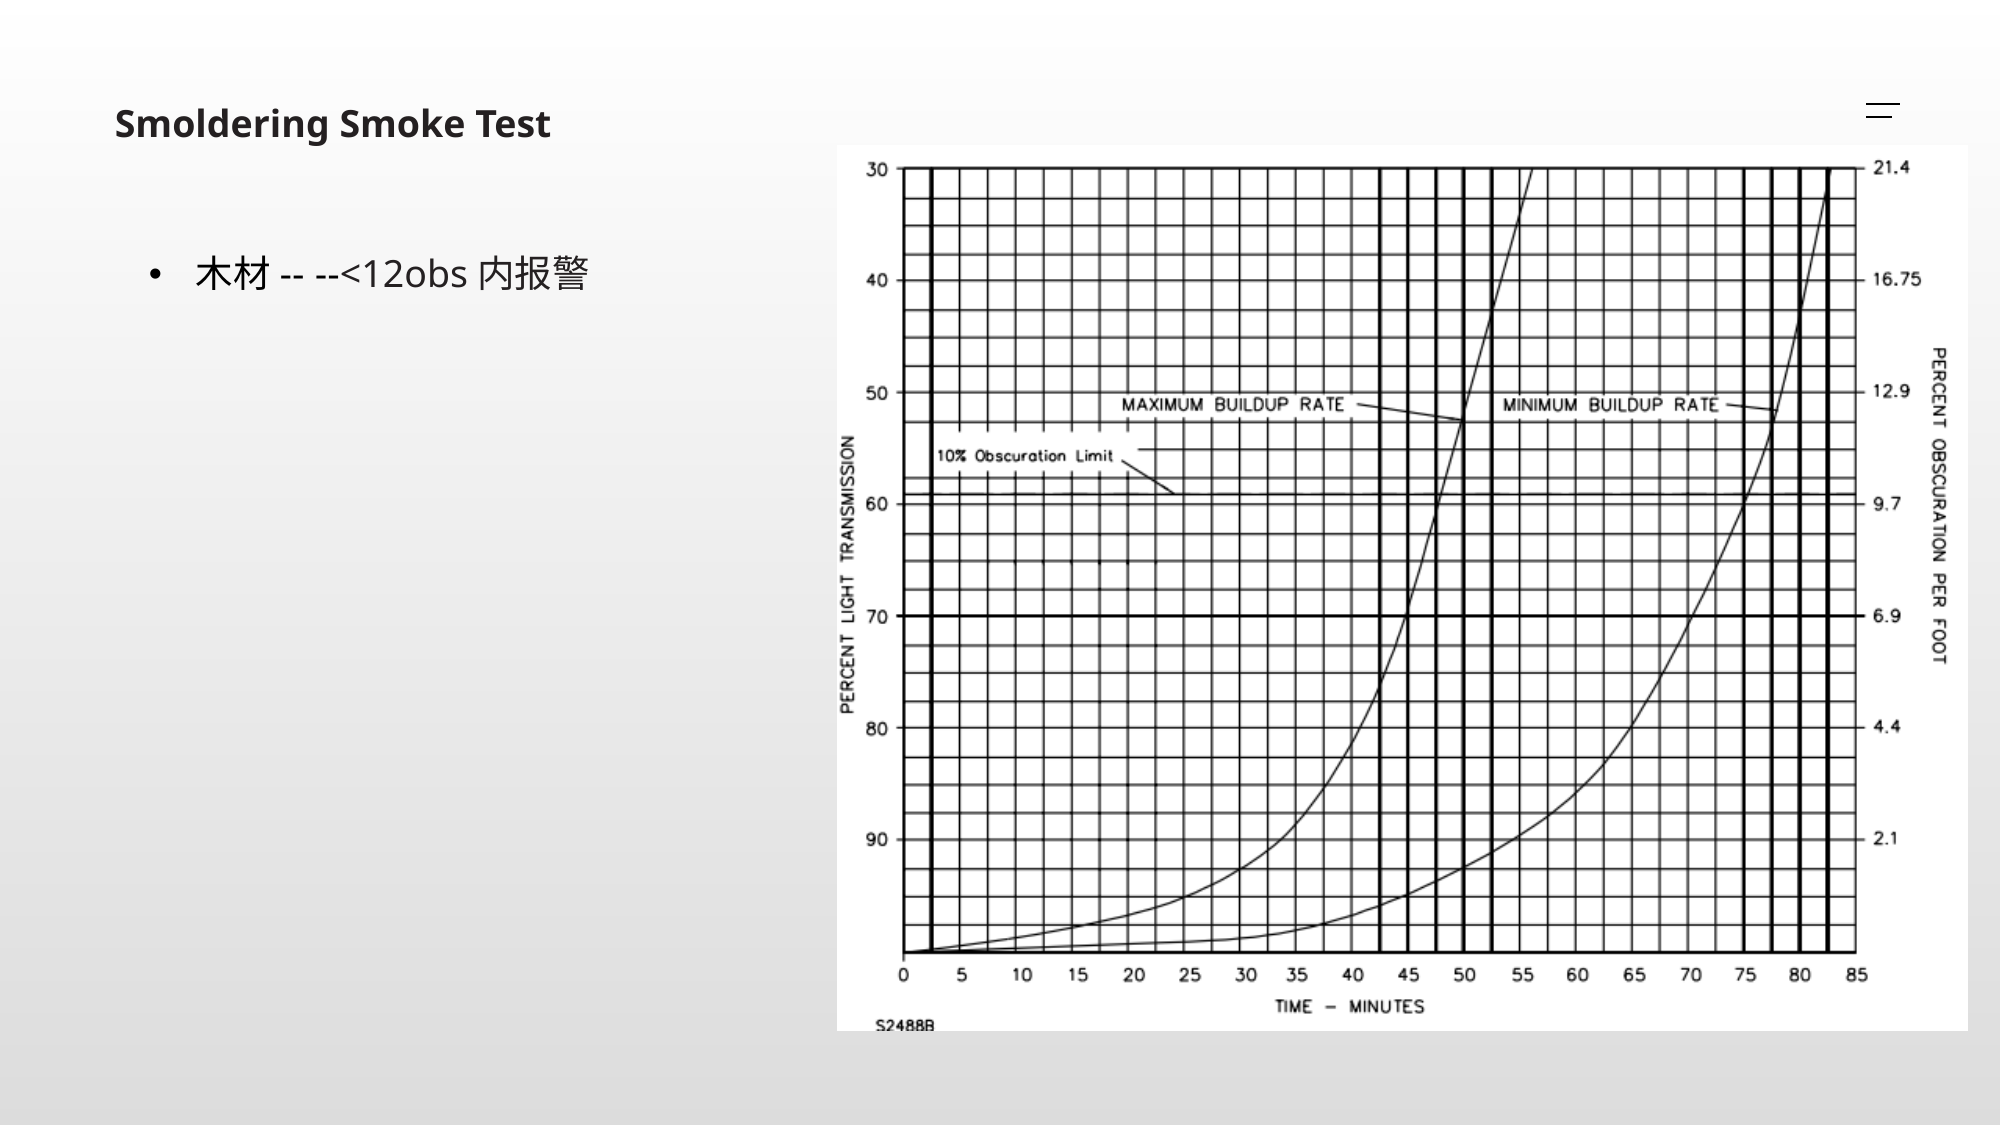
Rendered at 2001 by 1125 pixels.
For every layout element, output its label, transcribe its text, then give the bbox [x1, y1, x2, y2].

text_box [1866, 104, 1900, 117]
picture [837, 145, 1968, 1031]
text_box Smoldering Smoke Test [100, 79, 1032, 537]
text_box 木材-- --<12obs内报警 [133, 189, 837, 521]
